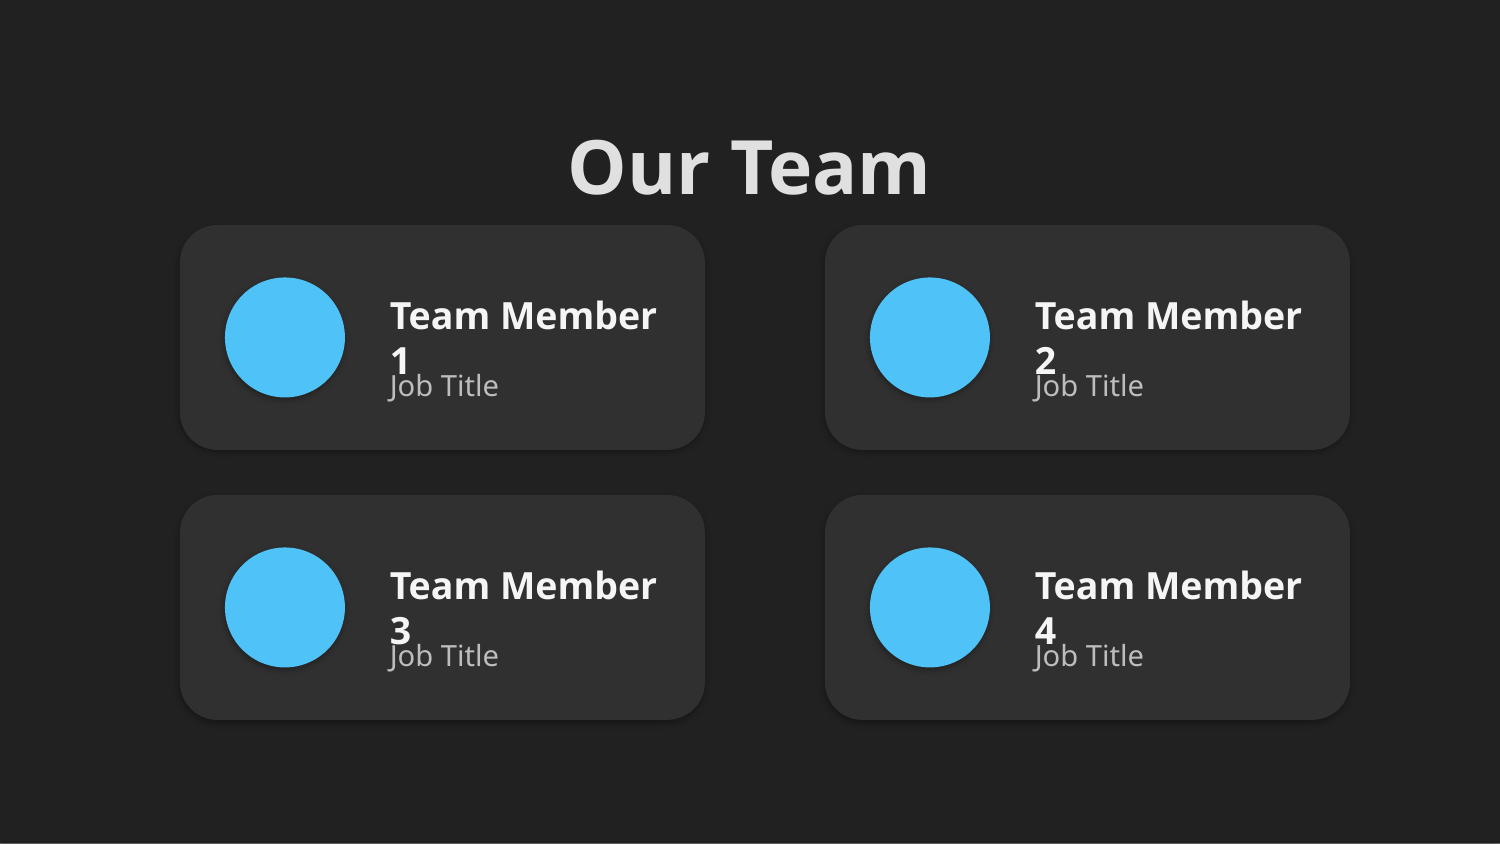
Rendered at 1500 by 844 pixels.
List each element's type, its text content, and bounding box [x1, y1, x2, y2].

text_box Our Team [112, 112, 1388, 218]
text_box Job Title [374, 359, 675, 410]
text_box [224, 546, 346, 669]
text_box [0, 0, 1500, 844]
text_box Job Title [1019, 359, 1320, 410]
text_box Team Member 2 [1019, 284, 1320, 359]
text_box Job Title [1019, 629, 1320, 680]
text_box [869, 546, 991, 669]
text_box [824, 224, 1351, 451]
text_box Job Title [374, 629, 675, 680]
text_box Team Member 1 [374, 284, 675, 359]
text_box [224, 276, 346, 399]
text_box [179, 494, 706, 721]
text_box Team Member 3 [374, 554, 675, 629]
text_box Team Member 4 [1019, 554, 1320, 629]
text_box [869, 276, 991, 399]
text_box [824, 494, 1351, 721]
text_box [179, 224, 706, 451]
